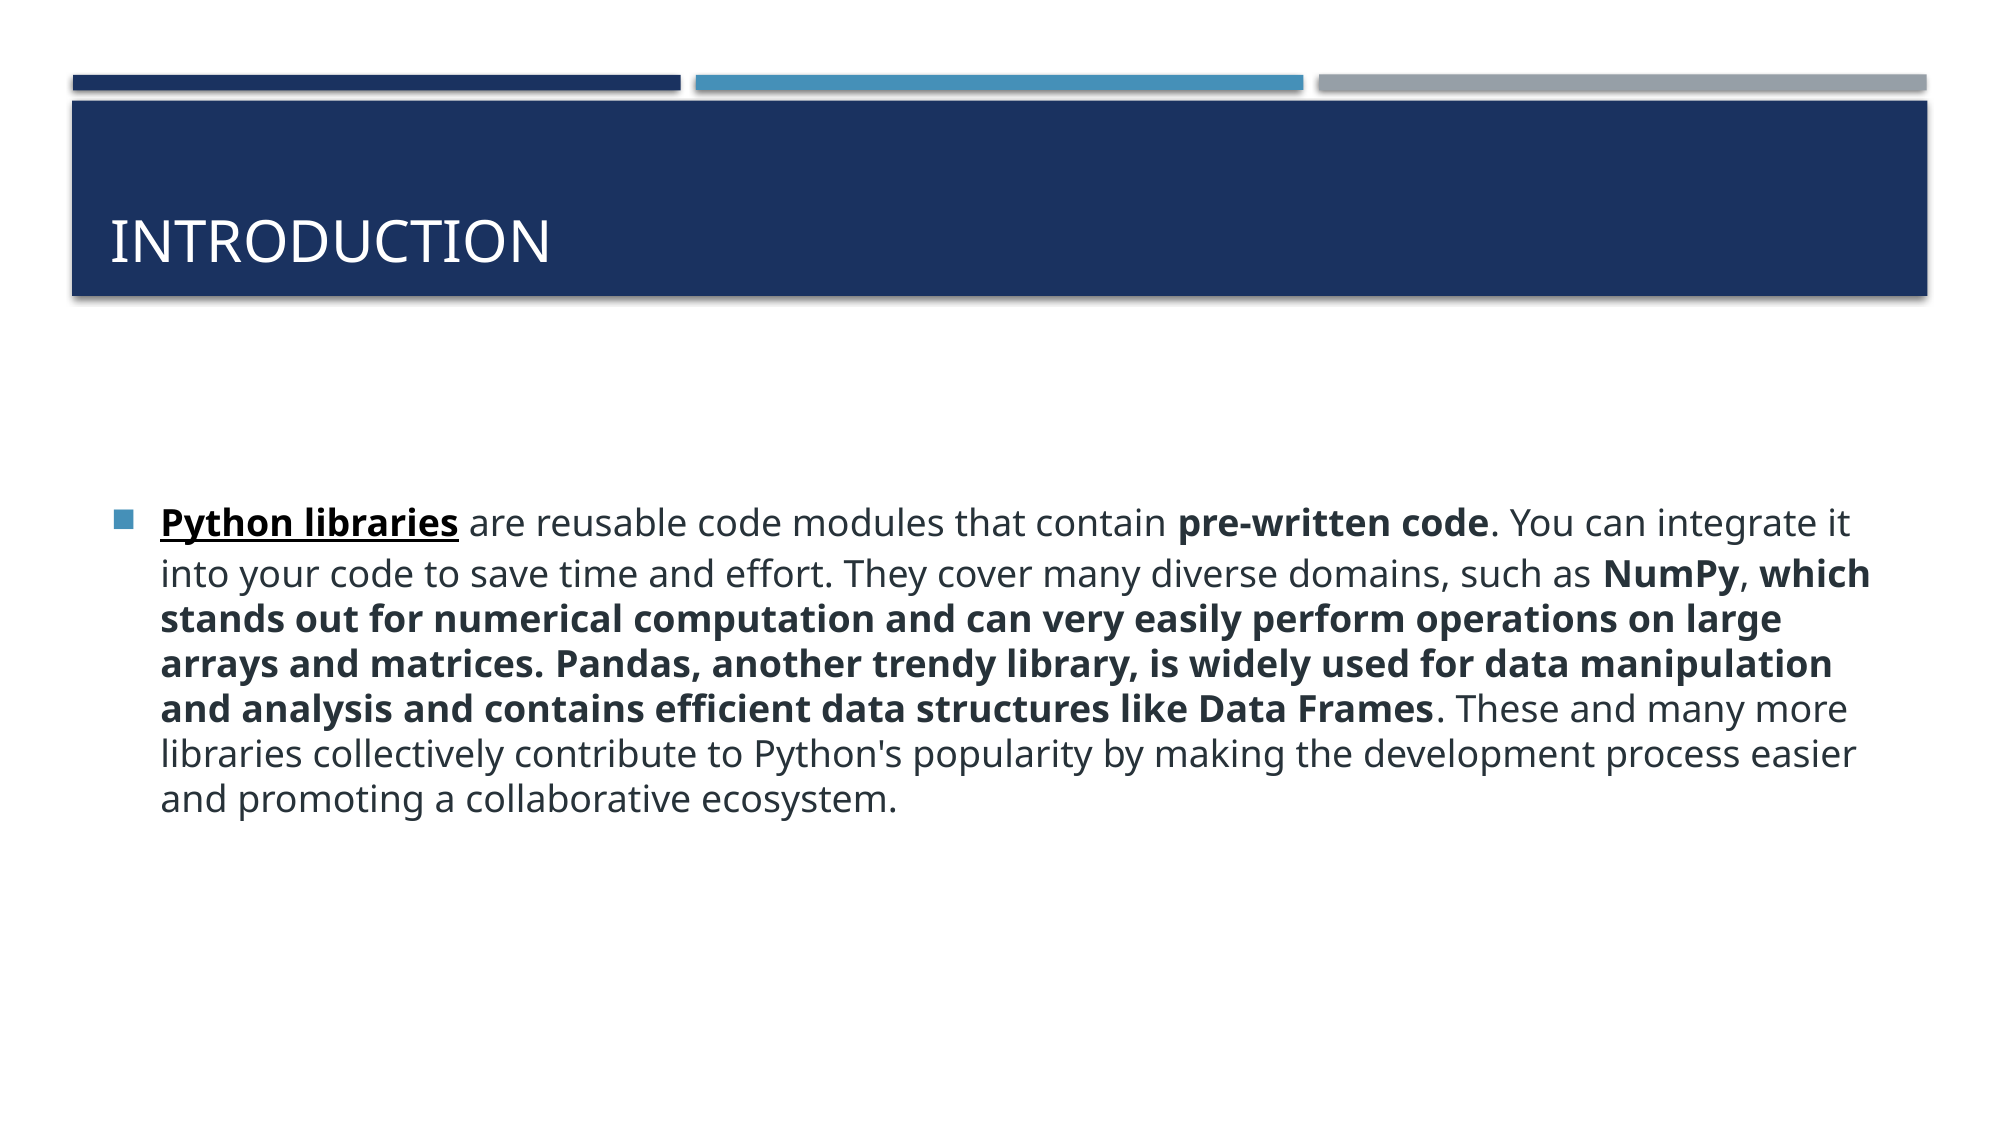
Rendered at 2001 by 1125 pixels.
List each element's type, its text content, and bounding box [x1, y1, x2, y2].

list Python libraries are reusable code modules that contain pre-written code. You can integrate it into your code to save time and effort. They cover many diverse domains, such as NumPy, which stands out for numerical computation and can very easily perform operations on large arrays and matrices. Pandas, another trendy library, is widely used for data manipulation and analysis and contains efficient data structures like Data Frames. These and many more libraries collectively contribute to Python's popularity by making the development process easier and promoting a collaborative ecosystem. [95, 357, 1905, 962]
title introduction [95, 115, 1905, 282]
